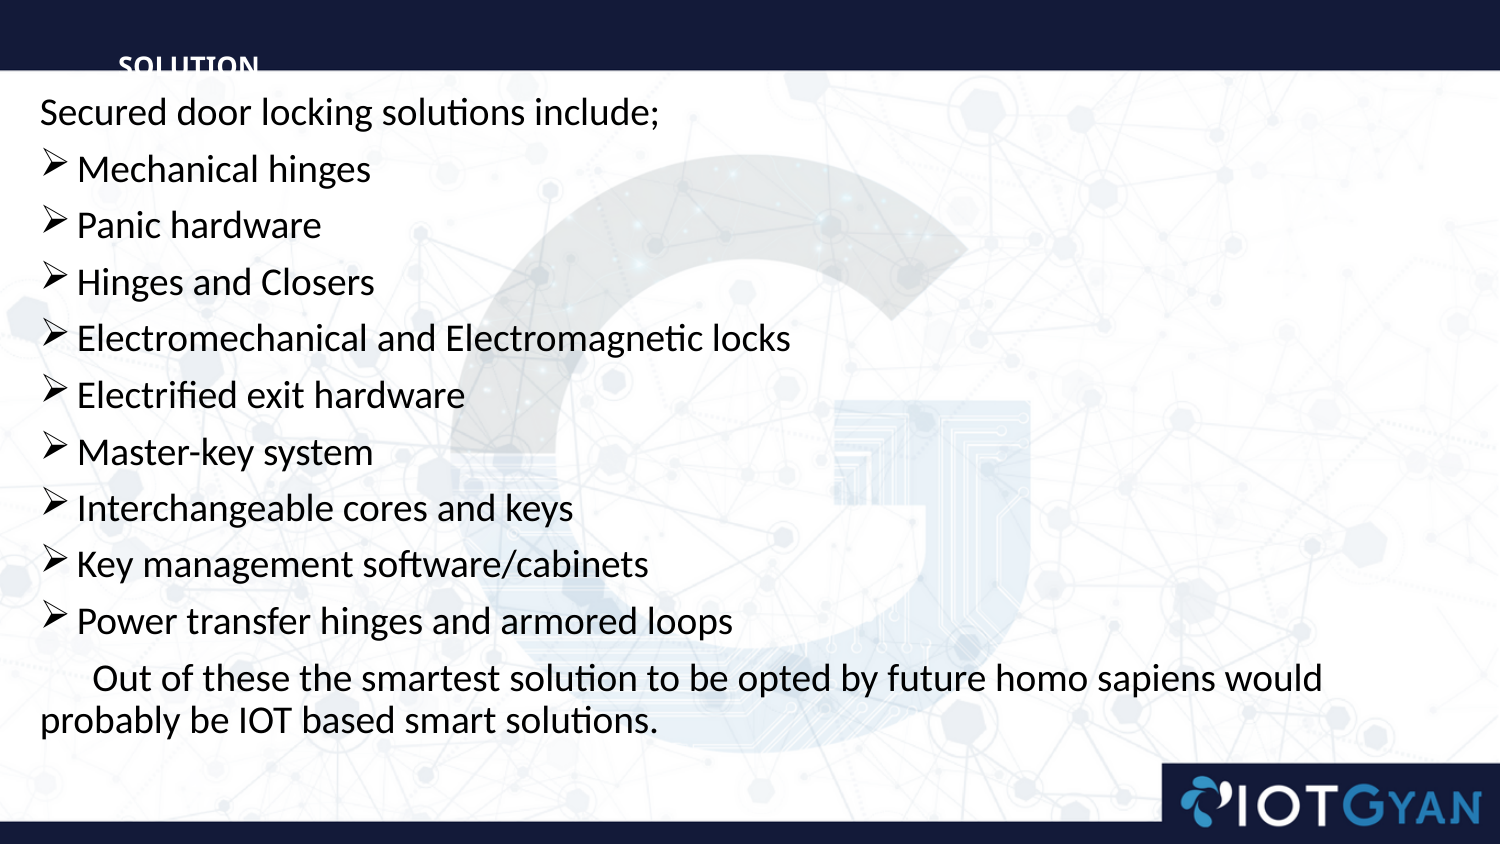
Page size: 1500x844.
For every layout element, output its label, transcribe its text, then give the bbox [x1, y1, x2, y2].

title SOLUTION [103, 44, 1397, 84]
picture [0, 0, 1500, 844]
list Secured door locking solutions include; Mechanical hinges Panic hardware Hinges and Closers Electromechanical and Electromagnetic locks Electrified exit hardware Master-key system Interchangeable cores and keys Key management software/cabinets Power transfer hinges and armored loops Out of these the smartest solution to be opted by future homo sapiens would probably be IOT based smart solutions. [24, 84, 1397, 757]
footer [496, 782, 1004, 827]
